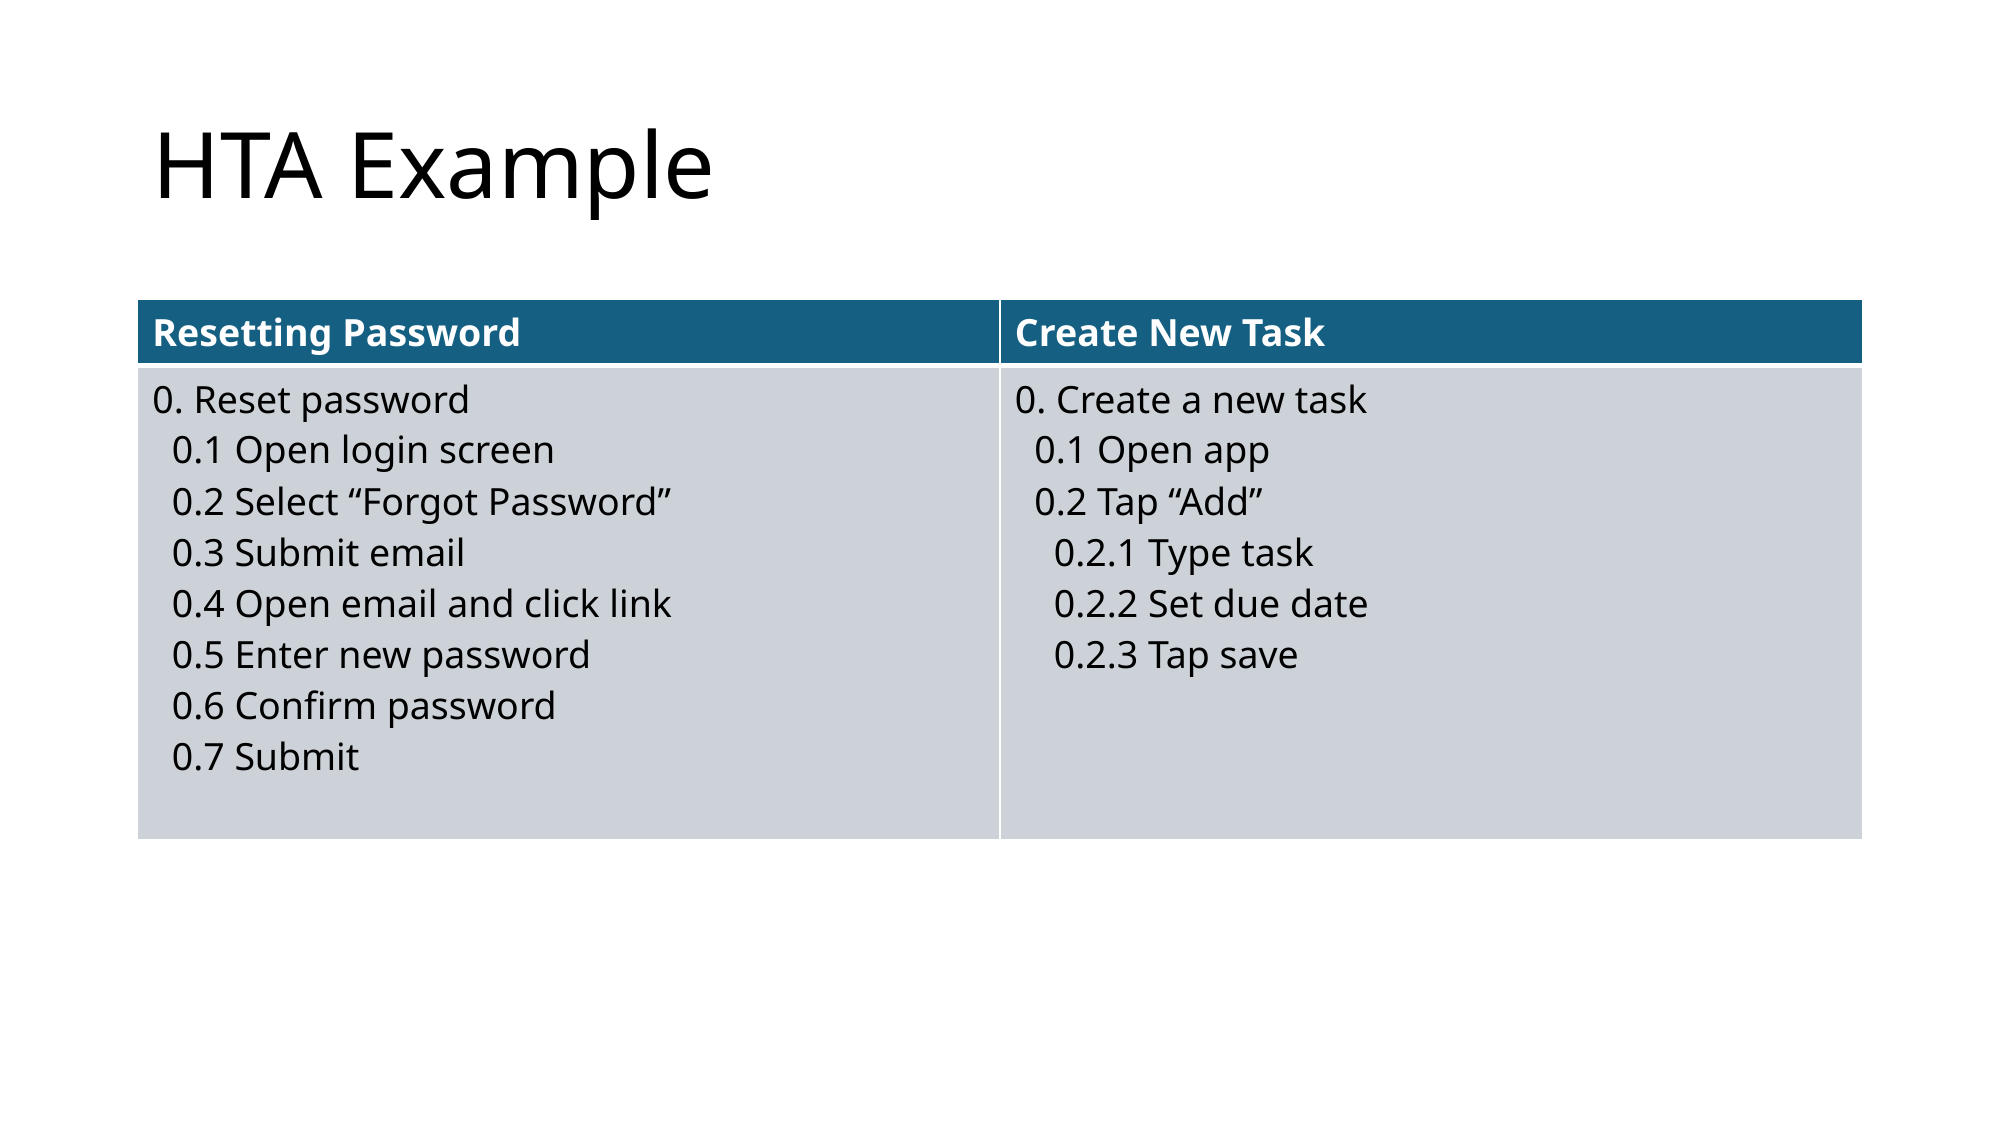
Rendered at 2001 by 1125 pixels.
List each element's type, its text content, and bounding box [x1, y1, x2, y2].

table_cell 0. Create a new task 0.1 Open app 0.2 Tap “Add” 0.2.1 Type task 0.2.2 Set due date 0.2.3 Tap save [1001, 368, 1862, 839]
table_cell 0. Reset password 0.1 Open login screen 0.2 Select “Forgot Password” 0.3 Submit email 0.4 Open email and click link 0.5 Enter new password 0.6 Confirm password 0.7 Submit [138, 368, 999, 839]
table_header Create New Task [1001, 300, 1862, 363]
title HTA Example [137, 59, 1863, 278]
table_header Resetting Password [138, 300, 999, 363]
